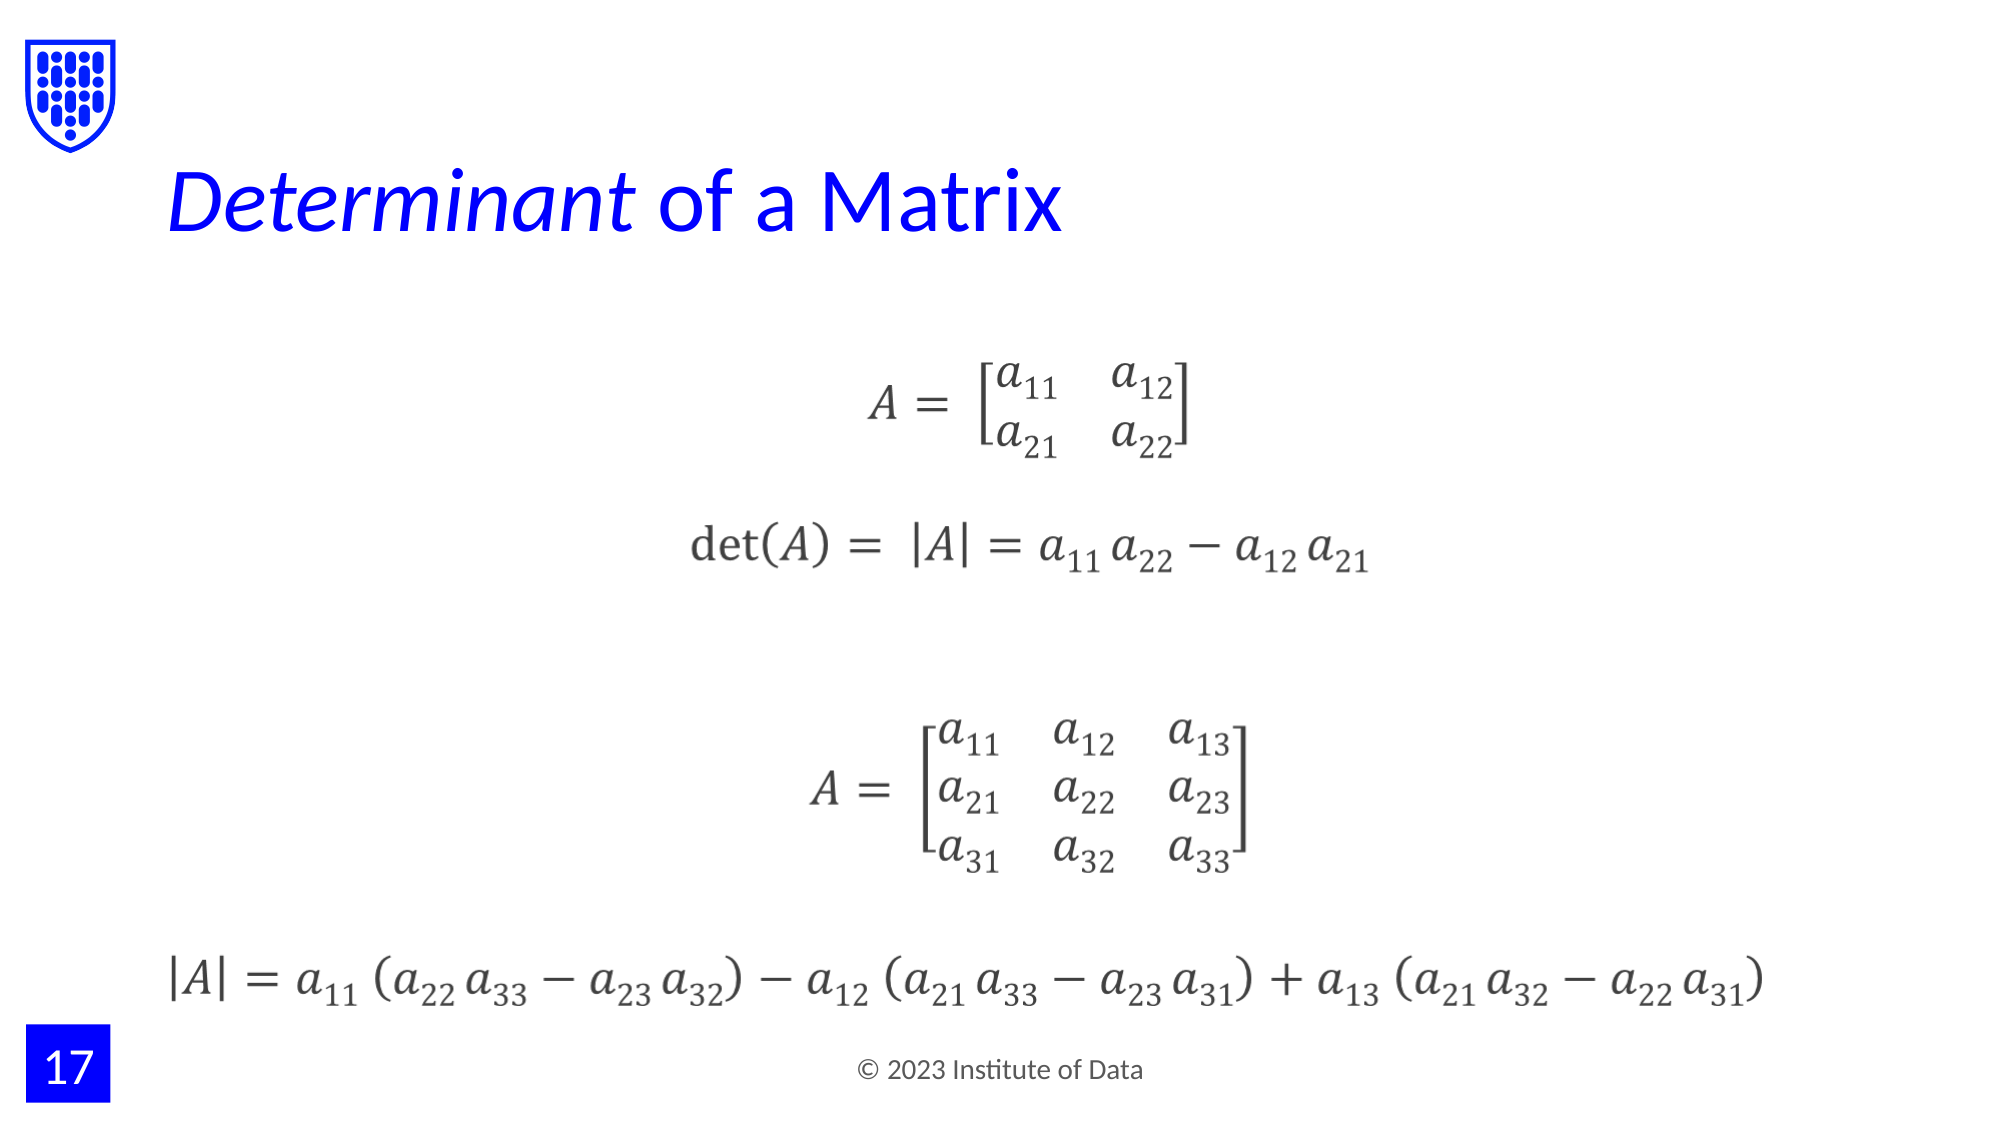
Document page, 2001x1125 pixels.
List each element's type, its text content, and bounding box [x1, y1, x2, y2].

picture [0, 25, 141, 167]
list [151, 355, 1909, 1079]
title Determinant of a Matrix [151, 45, 1909, 259]
